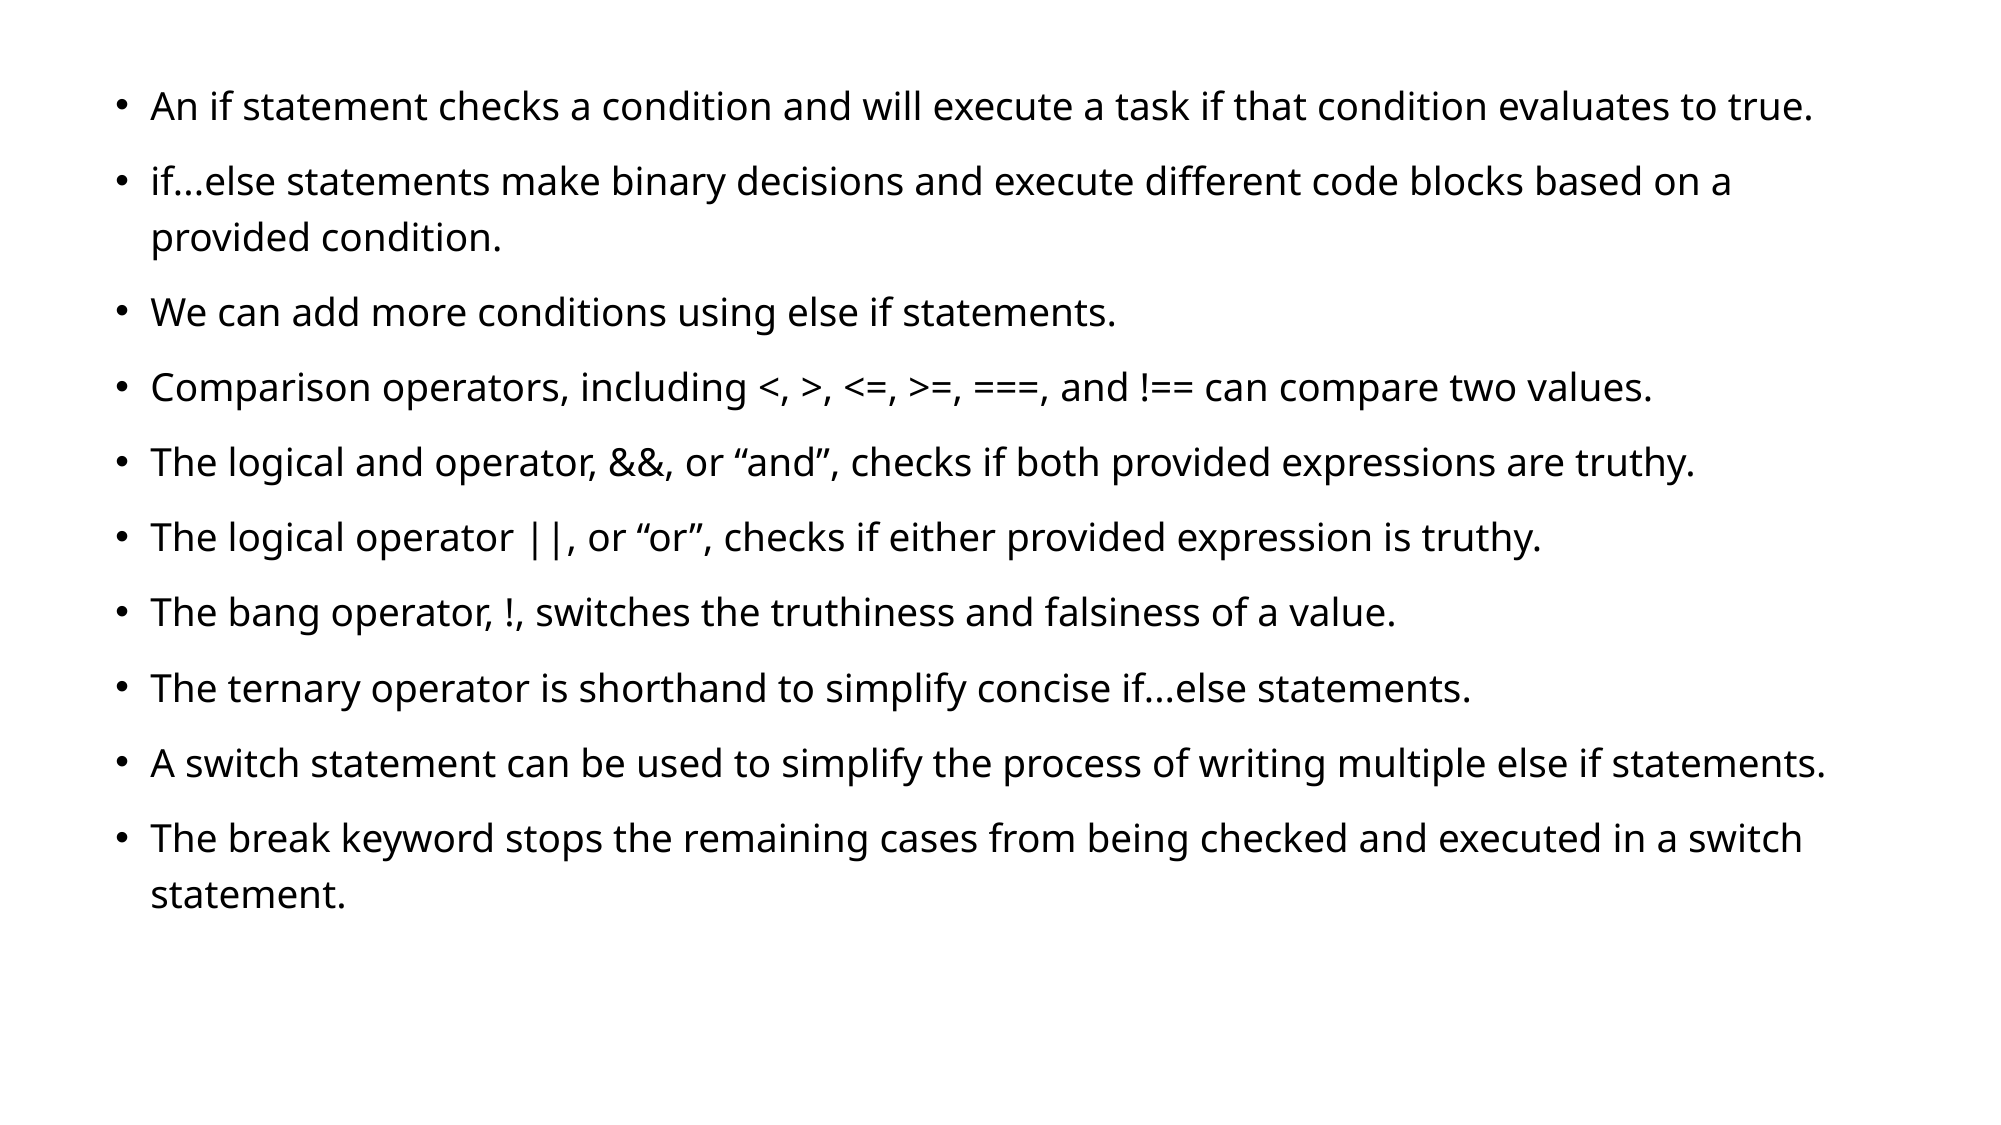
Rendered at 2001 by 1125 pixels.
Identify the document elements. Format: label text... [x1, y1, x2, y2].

list An if statement checks a condition and will execute a task if that condition evaluates to true. if...else statements make binary decisions and execute different code blocks based on a provided condition. We can add more conditions using else if statements. Comparison operators, including <, >, <=, >=, ===, and !== can compare two values. The logical and operator, &&, or “and”, checks if both provided expressions are truthy. The logical operator ||, or “or”, checks if either provided expression is truthy. The bang operator, !, switches the truthiness and falsiness of a value. The ternary operator is shorthand to simplify concise if...else statements. A switch statement can be used to simplify the process of writing multiple else if statements. The break keyword stops the remaining cases from being checked and executed in a switch statement. [100, 64, 1849, 1035]
